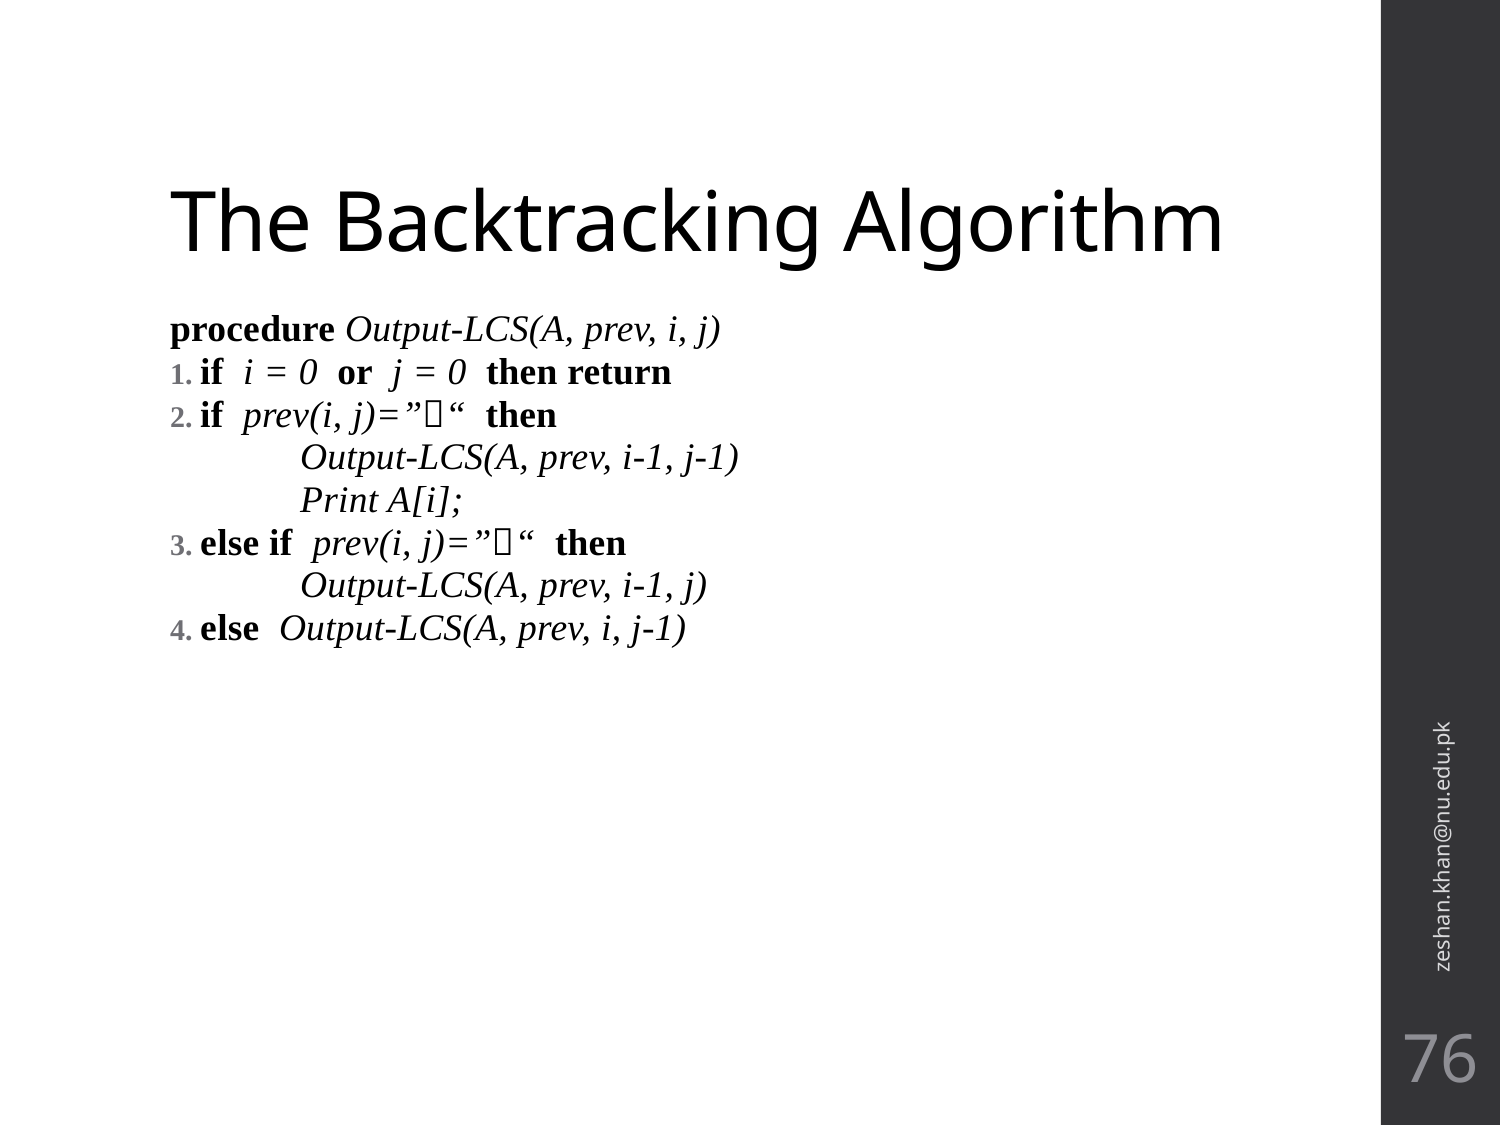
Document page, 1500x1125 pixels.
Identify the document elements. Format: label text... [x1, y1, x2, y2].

list procedure Output-LCS(A, prev, i, j) if i = 0 or j = 0 then return if prev(i, j)=”“ then Output-LCS(A, prev, i-1, j-1) Print A[i]; else if prev(i, j)=”“ then Output-LCS(A, prev, i-1, j) else Output-LCS(A, prev, i, j-1) [155, 299, 1213, 1014]
footer zeshan.khan@nu.edu.pk [1418, 400, 1464, 988]
slide_number 76 [1384, 1012, 1498, 1110]
title The Backtracking Algorithm [155, 60, 1348, 278]
